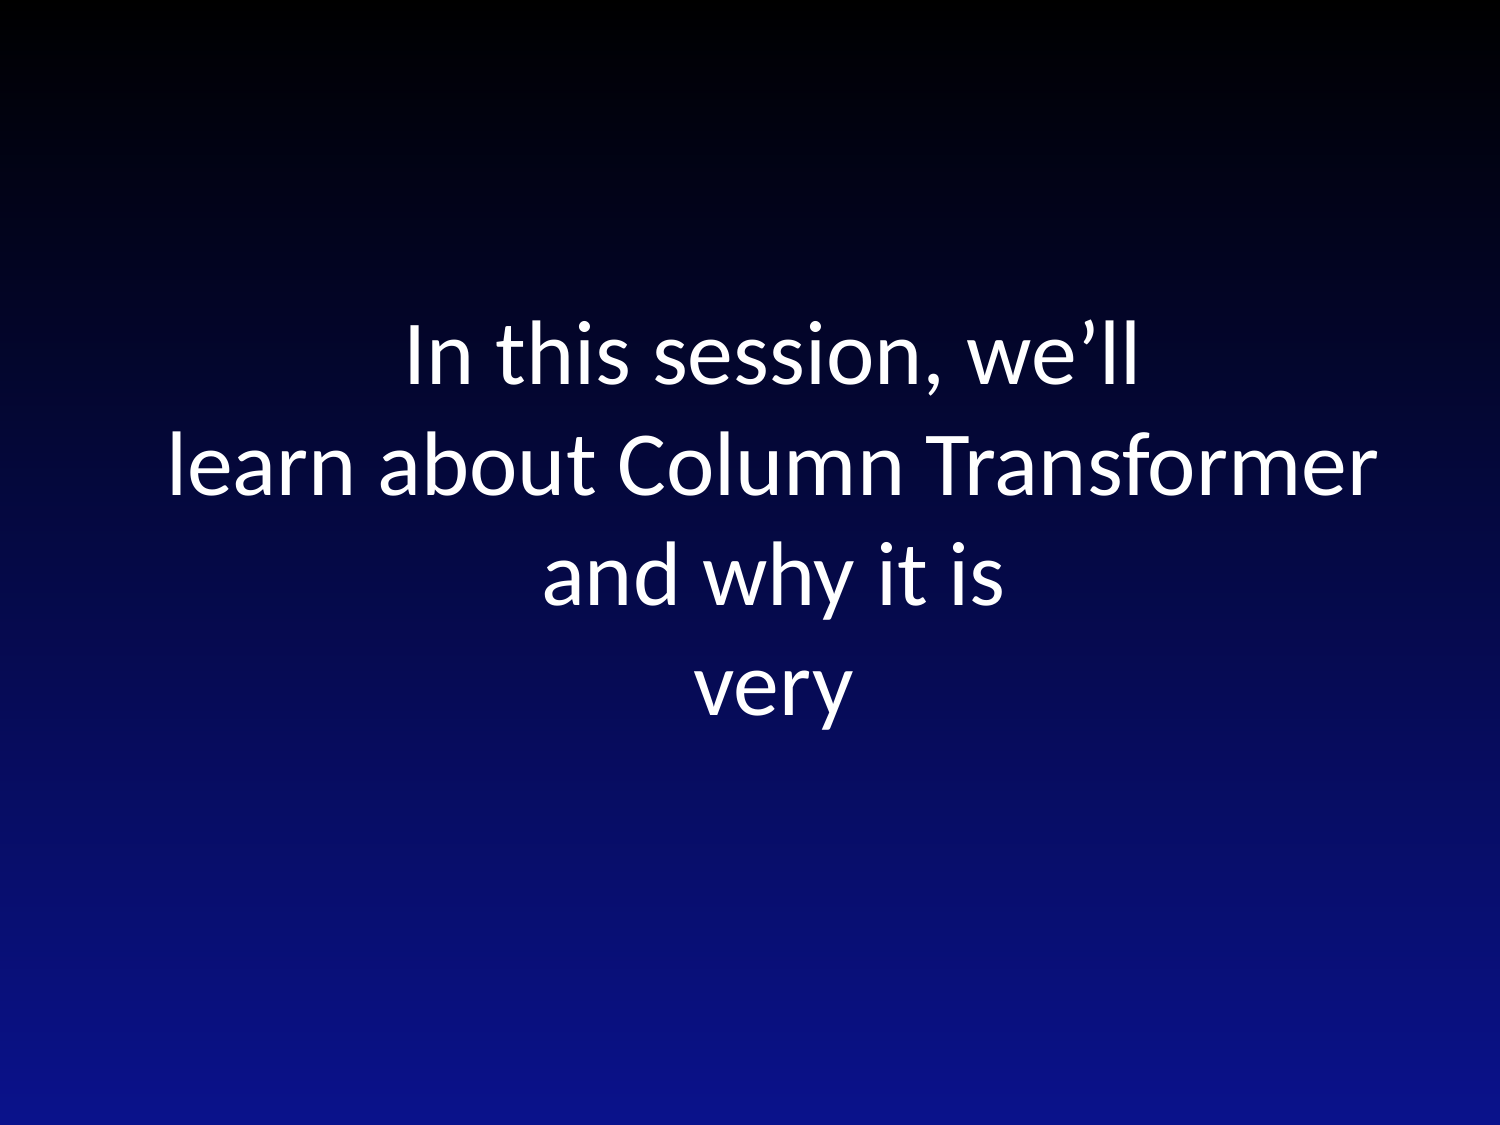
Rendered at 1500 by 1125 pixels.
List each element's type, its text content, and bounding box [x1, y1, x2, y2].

title In this session, we’ll learn about Column Transformer and why it is very [112, 78, 1436, 1059]
